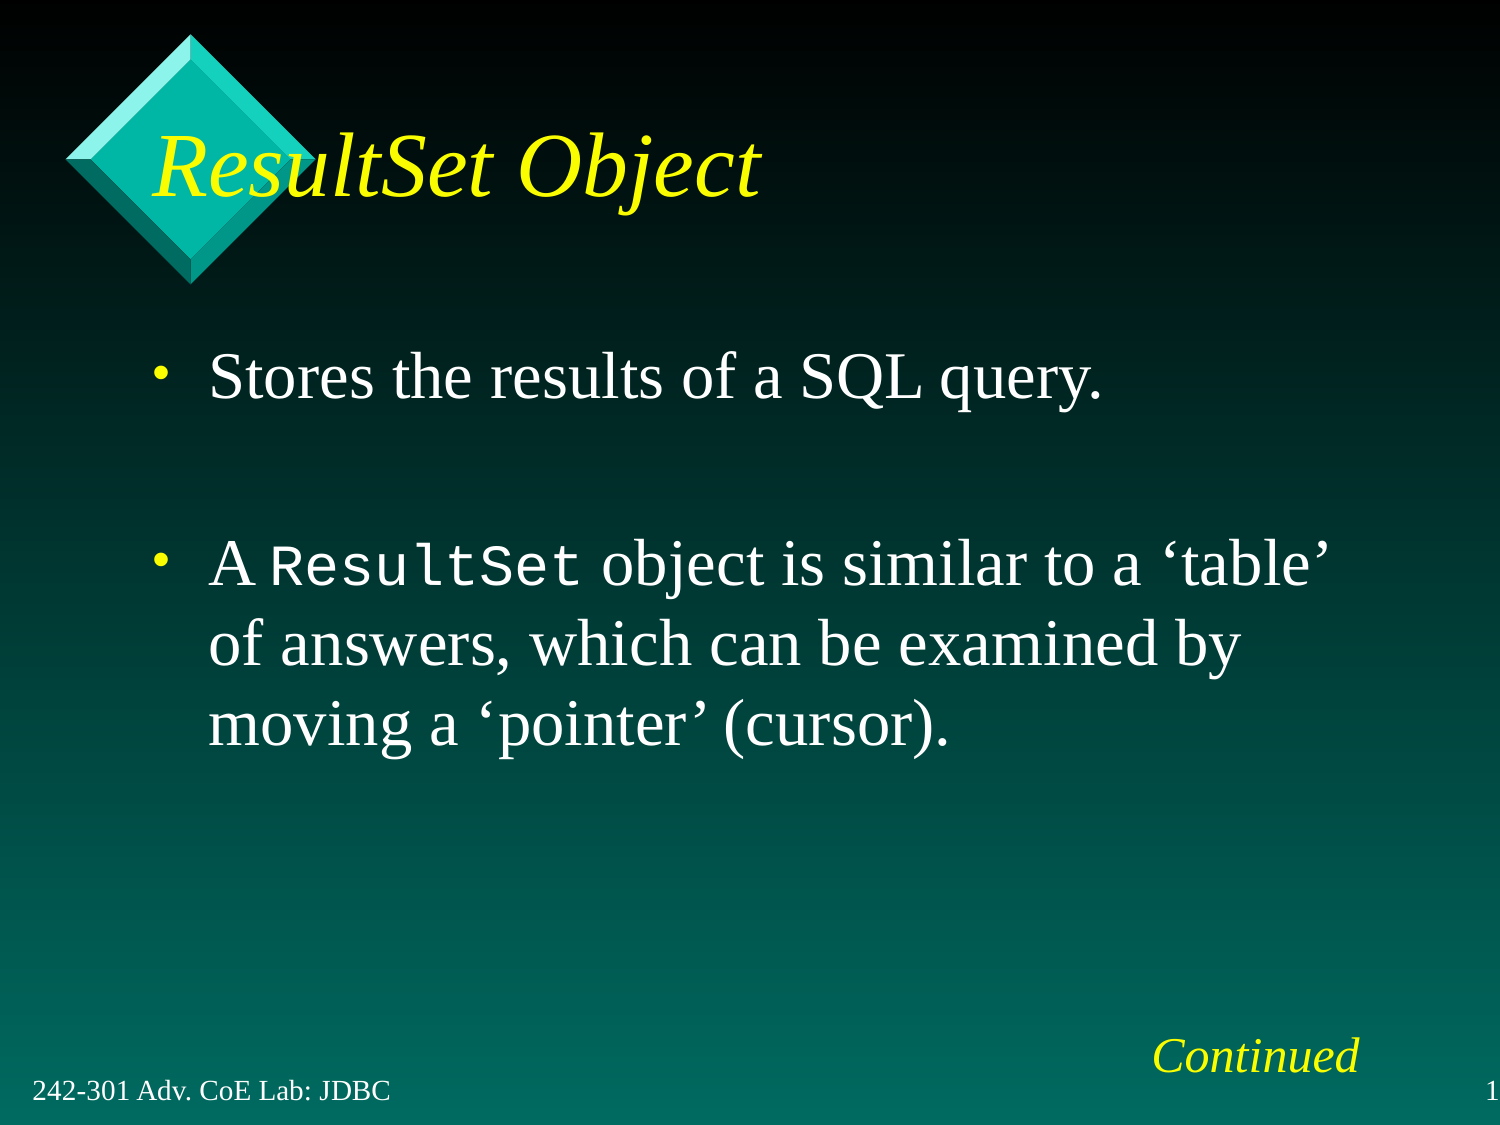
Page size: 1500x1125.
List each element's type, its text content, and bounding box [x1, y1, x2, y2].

text_box Continued [1136, 1015, 1375, 1091]
list Stores the results of a SQL query. A ResultSet object is similar to a ‘table’ of answers, which can be examined by moving a ‘pointer’ (cursor). [136, 324, 1351, 1001]
title ResultSet Object [136, 68, 1415, 251]
